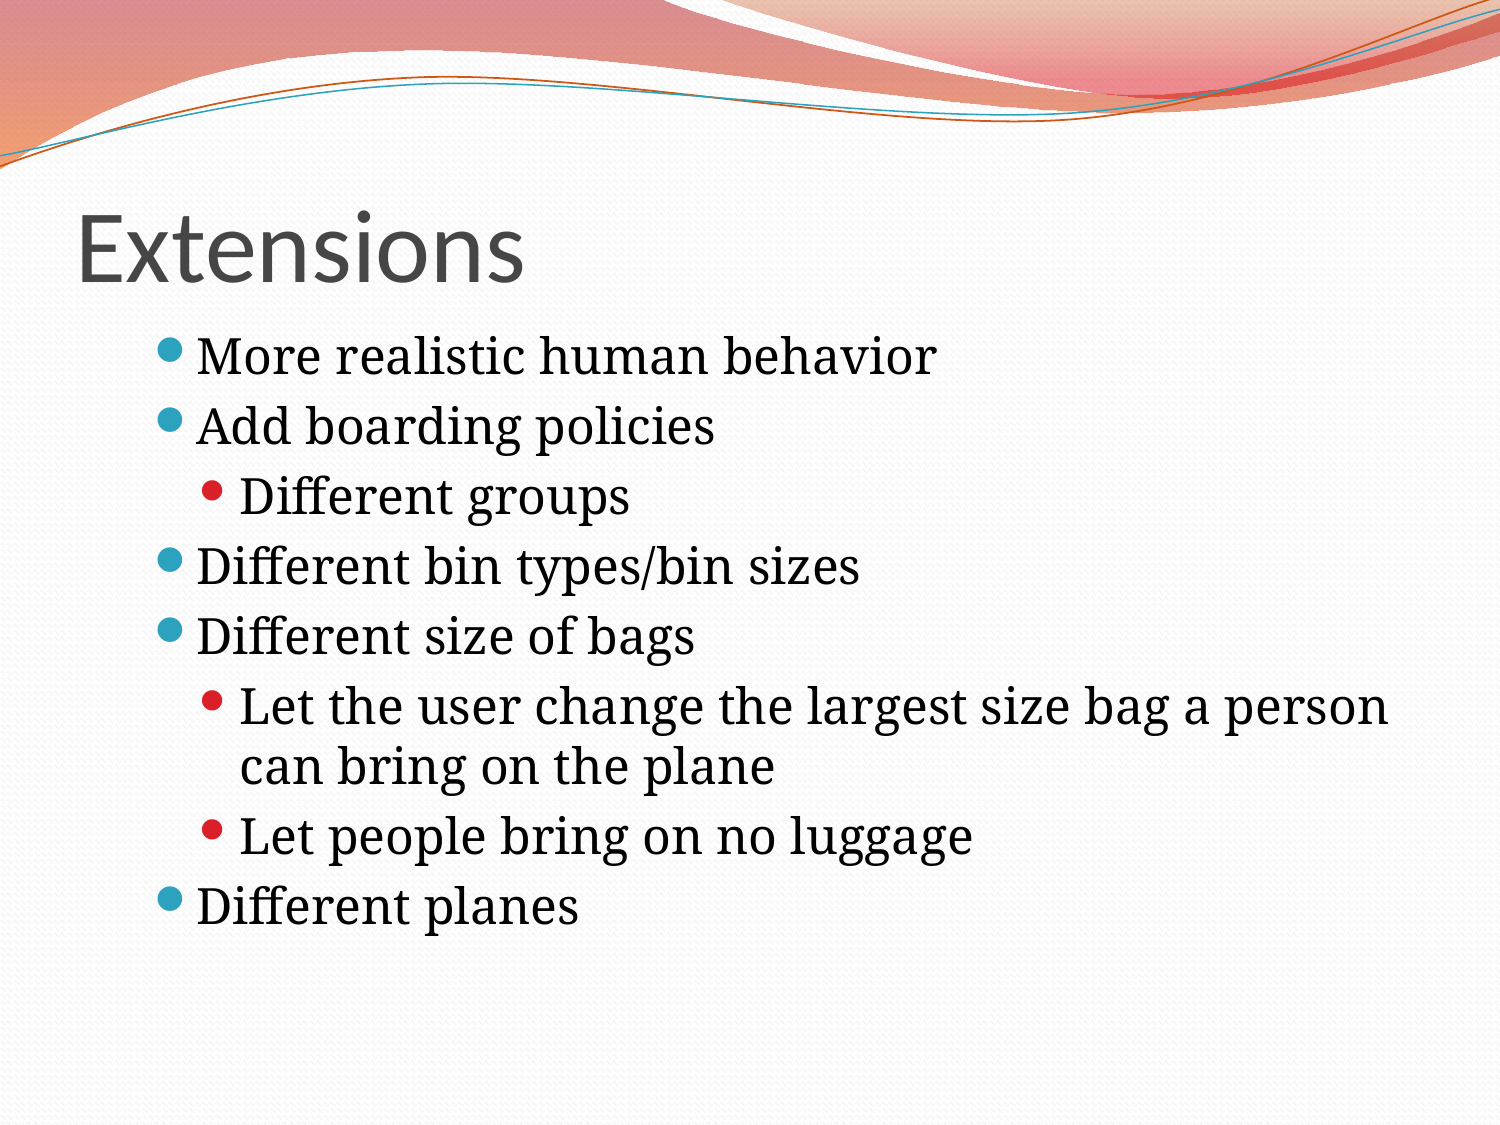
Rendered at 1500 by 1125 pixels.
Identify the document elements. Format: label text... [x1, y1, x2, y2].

list More realistic human behavior Add boarding policies Different groups Different bin types/bin sizes Different size of bags Let the user change the largest size bag a person can bring on the plane Let people bring on no luggage Different planes [75, 317, 1425, 1038]
title Extensions [75, 115, 1425, 303]
